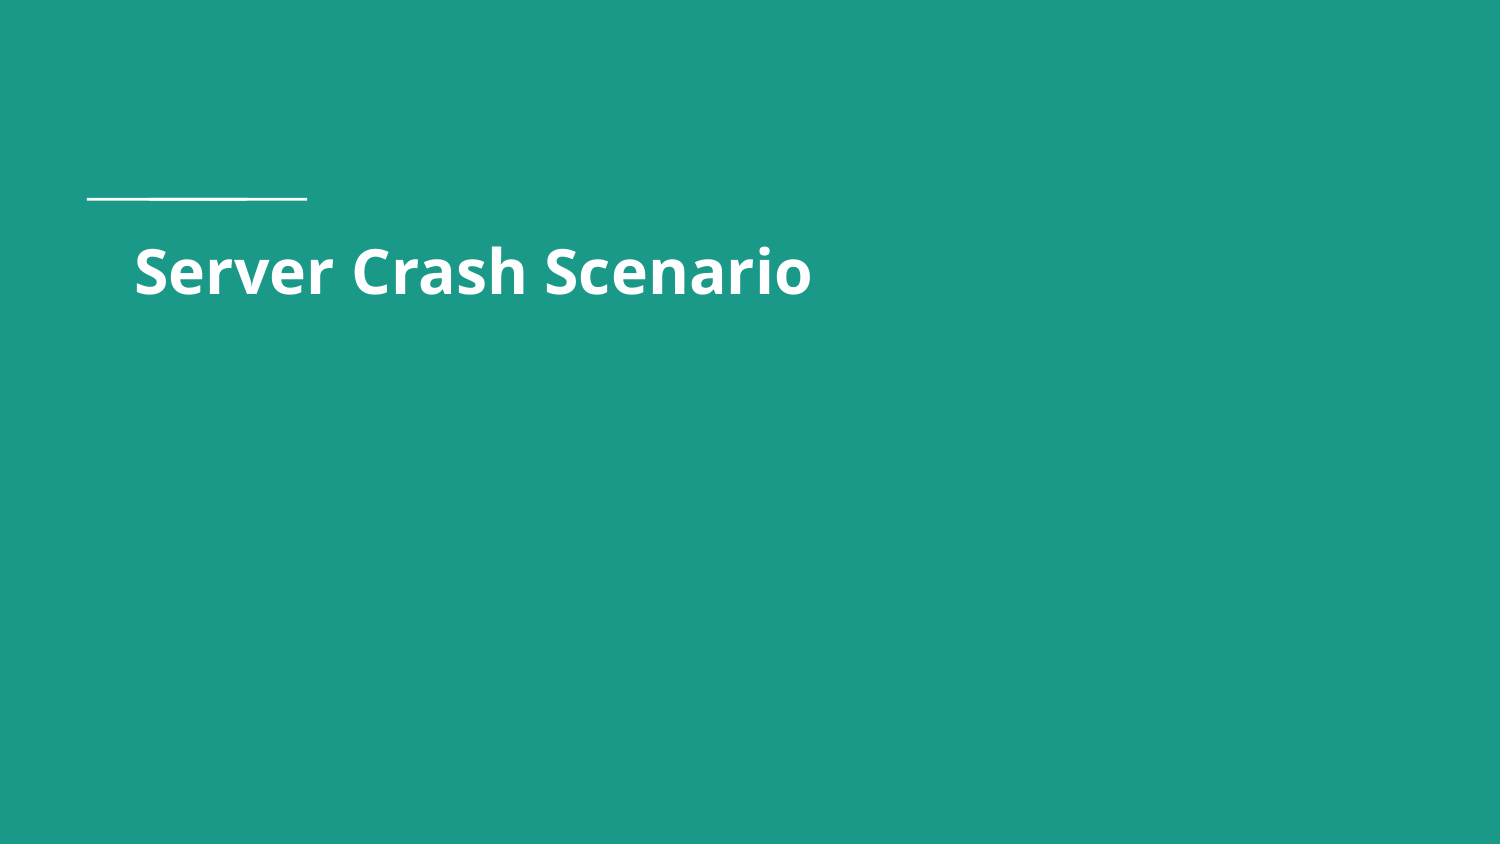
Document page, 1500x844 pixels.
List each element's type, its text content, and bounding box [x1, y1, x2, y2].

title Server Crash Scenario [119, 216, 1381, 466]
